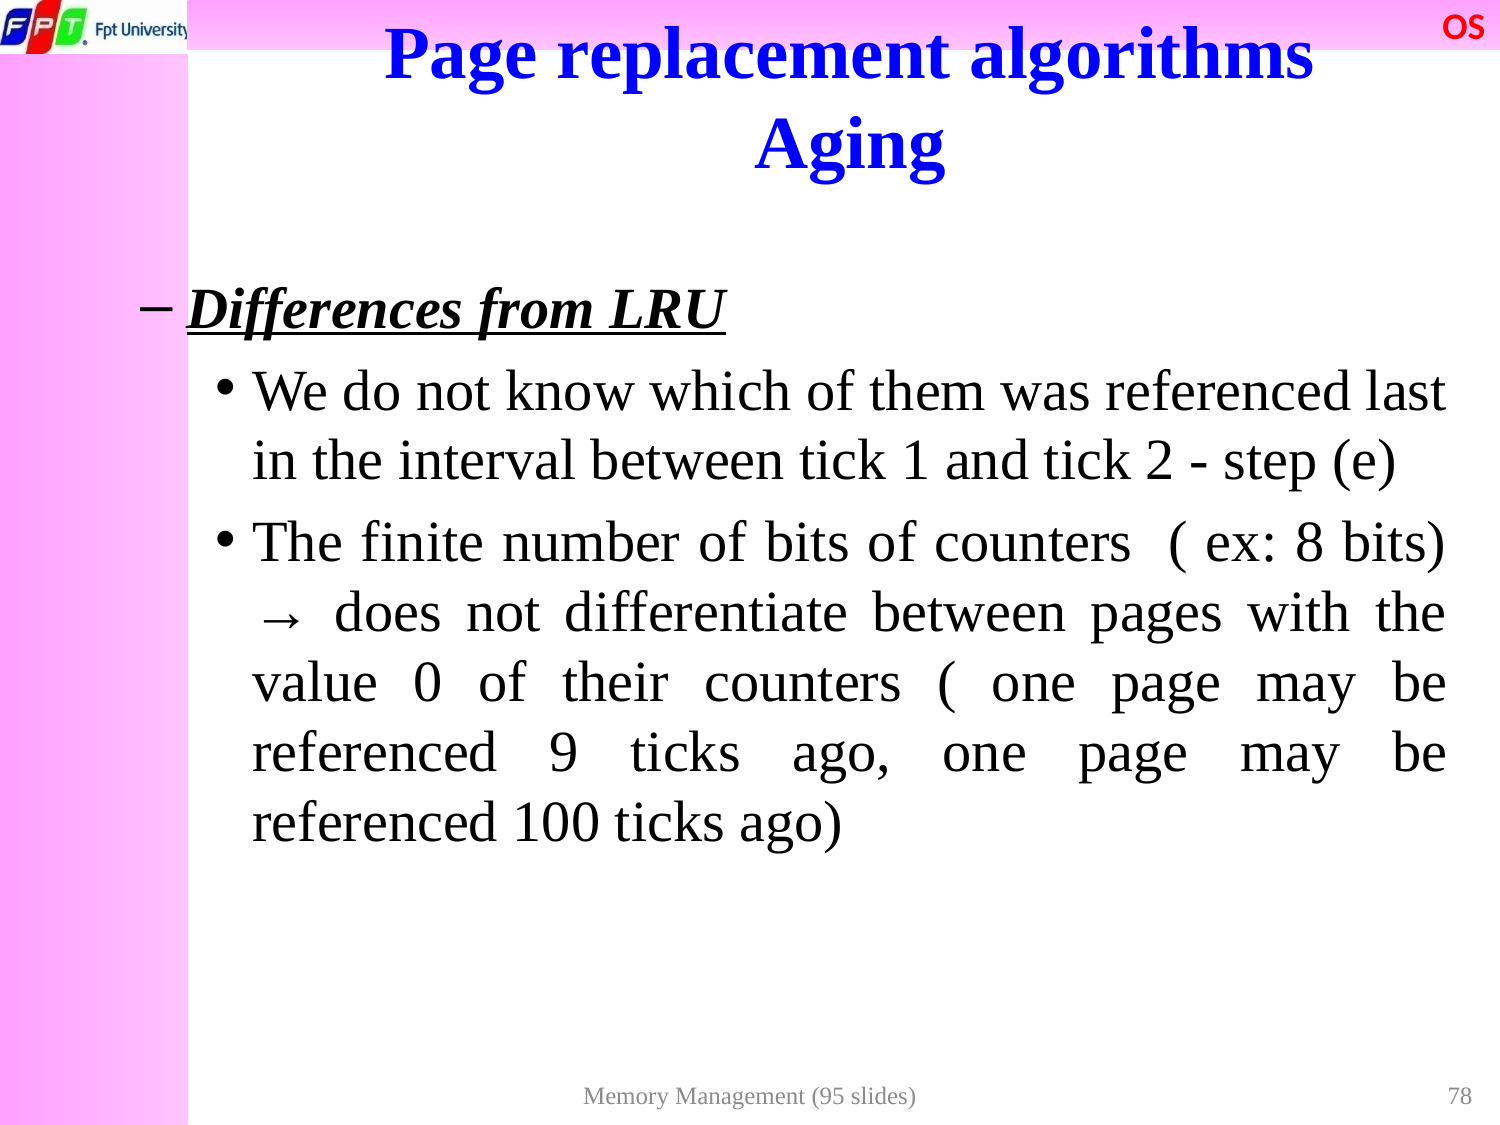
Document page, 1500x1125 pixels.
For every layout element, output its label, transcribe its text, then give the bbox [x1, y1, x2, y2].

slide_number 78 [1137, 1074, 1488, 1116]
title Page replacement algorithms Aging [200, 0, 1500, 188]
footer Memory Management (95 slides) [512, 1074, 988, 1116]
picture [0, 0, 191, 54]
list Differences from LRU We do not know which of them was referenced last in the interval between tick 1 and tick 2 - step (e) The finite number of bits of counters ( ex: 8 bits) → does not differentiate between pages with the value 0 of their counters ( one page may be referenced 9 ticks ago, one page may be referenced 100 ticks ago) [50, 262, 1463, 913]
